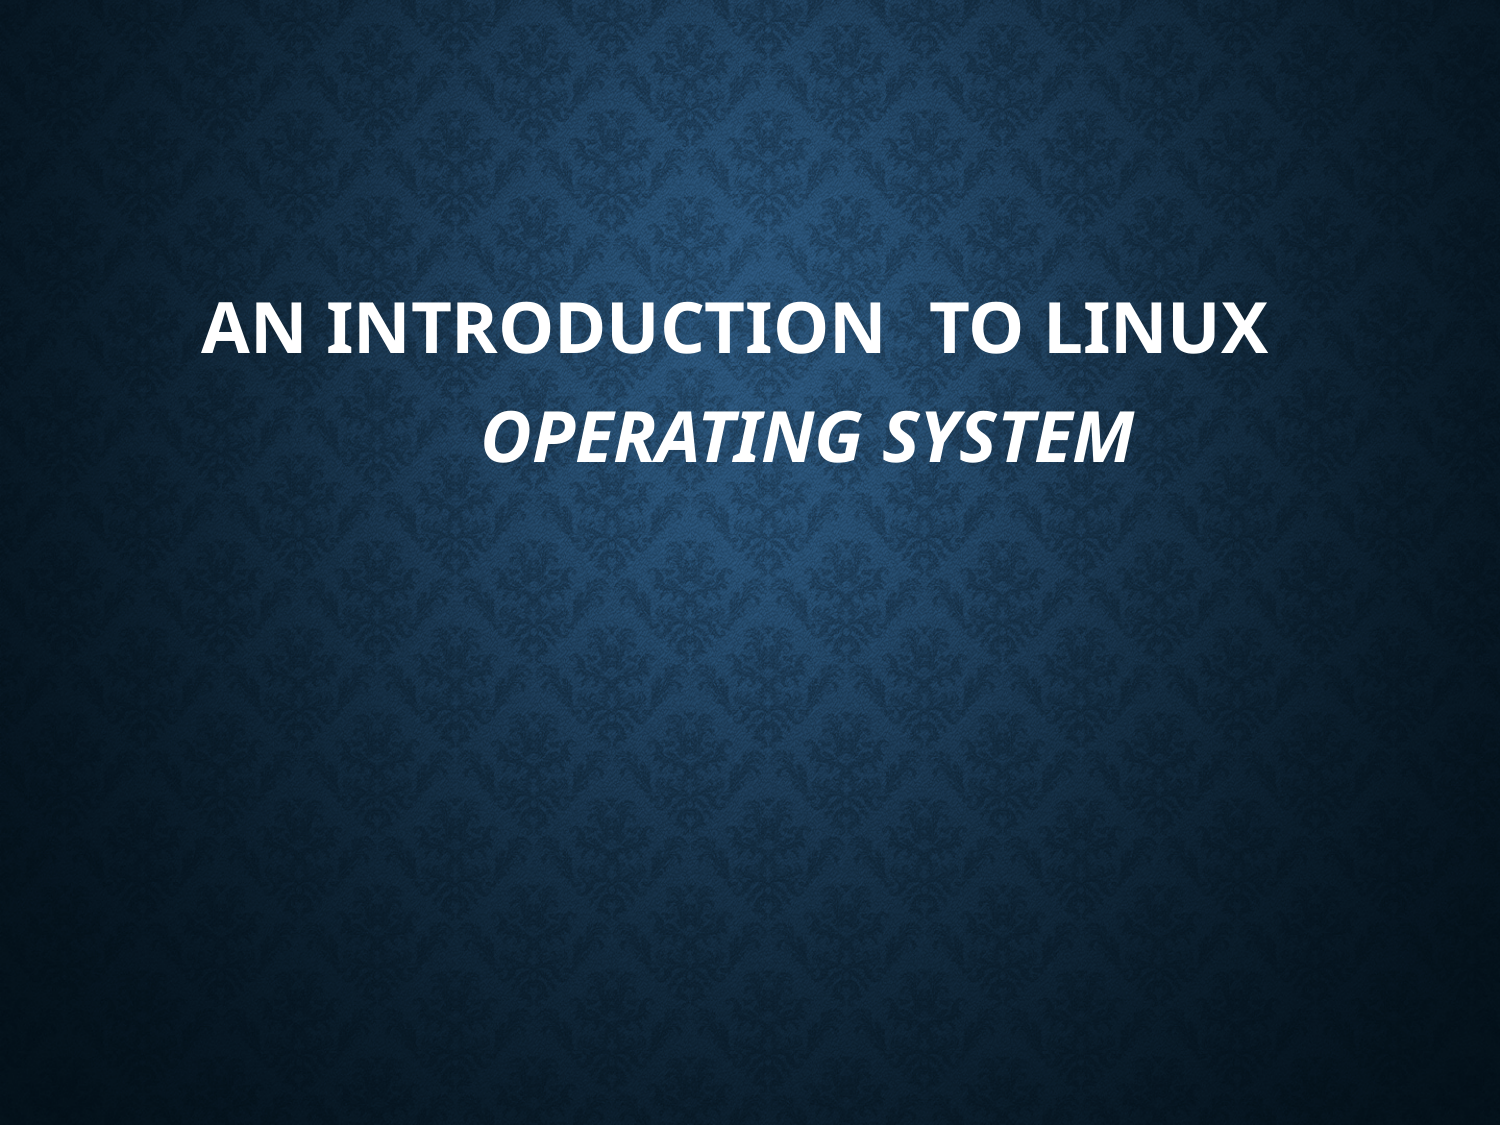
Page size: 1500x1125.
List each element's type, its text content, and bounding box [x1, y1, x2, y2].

title An Introduction to Linux Operating System [174, 252, 1313, 478]
